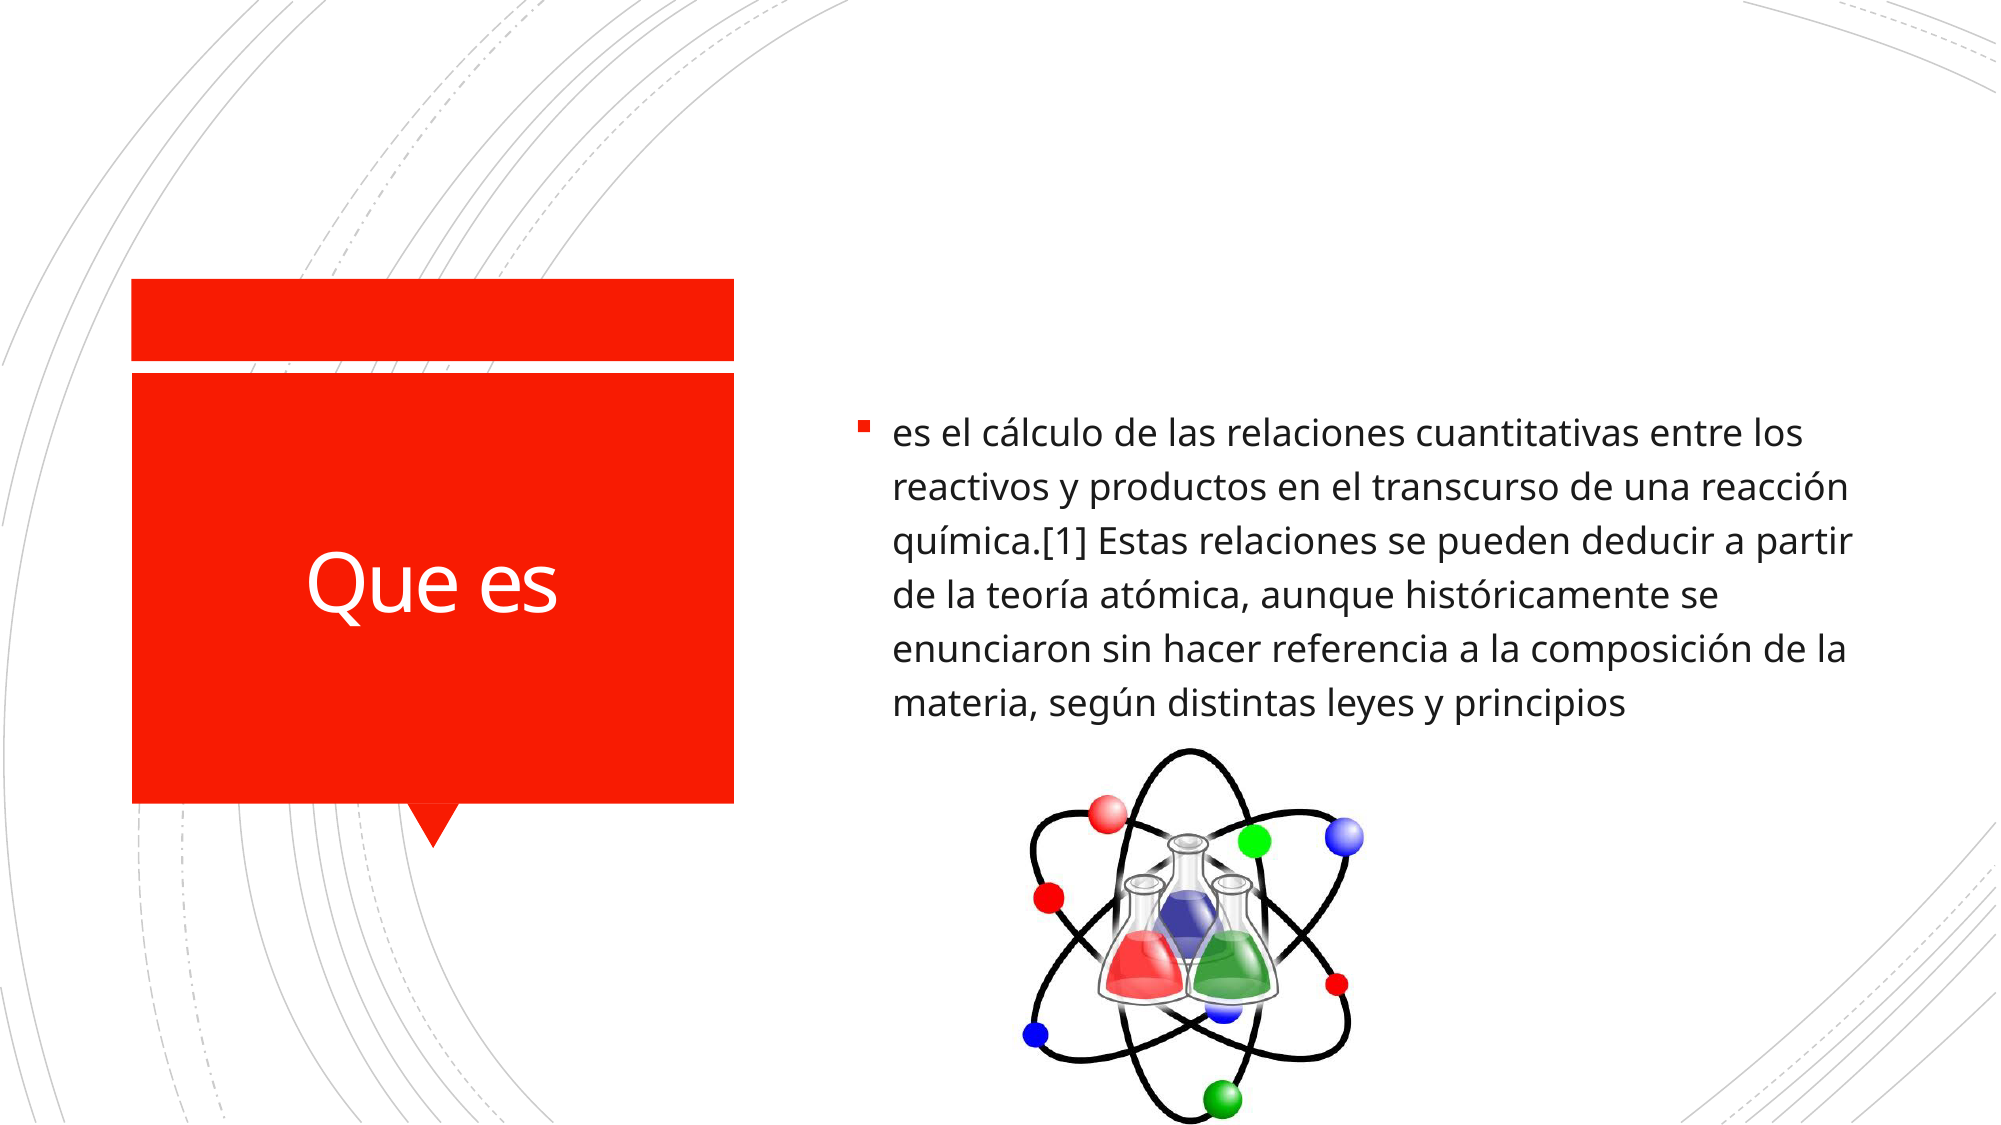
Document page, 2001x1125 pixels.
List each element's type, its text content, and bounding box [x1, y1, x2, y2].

list es el cálculo de las relaciones cuantitativas entre los reactivos y productos en el transcurso de una reacción química.[1] Estas relaciones se pueden deducir a partir de la teoría atómica, aunque históricamente se enunciaron sin hacer referencia a la composición de la materia, según distintas leyes y principios [839, 131, 1871, 993]
picture [999, 746, 1379, 1125]
title Que es [145, 385, 720, 789]
